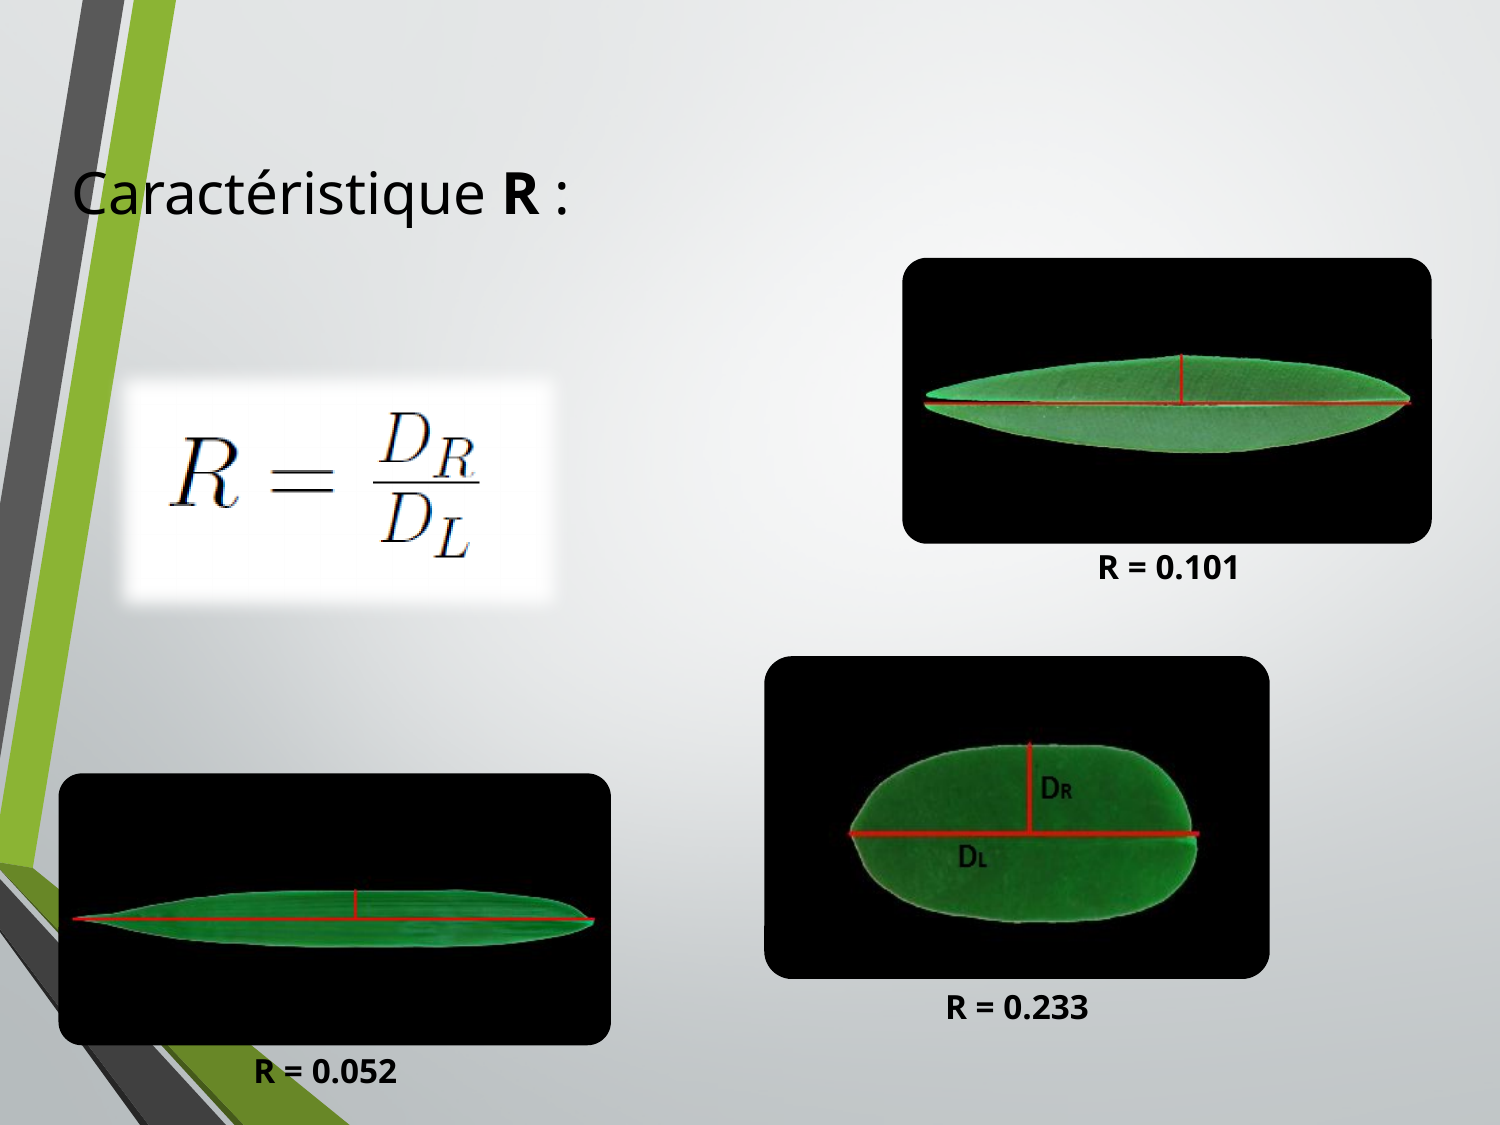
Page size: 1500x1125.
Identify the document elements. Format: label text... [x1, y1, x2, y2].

picture [902, 257, 1432, 544]
text_box R = 0.052 [238, 1046, 413, 1098]
picture [58, 773, 612, 1046]
picture [764, 655, 1270, 980]
picture [105, 361, 573, 622]
text_box R = 0.101 [1082, 544, 1256, 594]
text_box R = 0.233 [930, 980, 1104, 1034]
text_box Caractéristique R : [56, 149, 586, 234]
